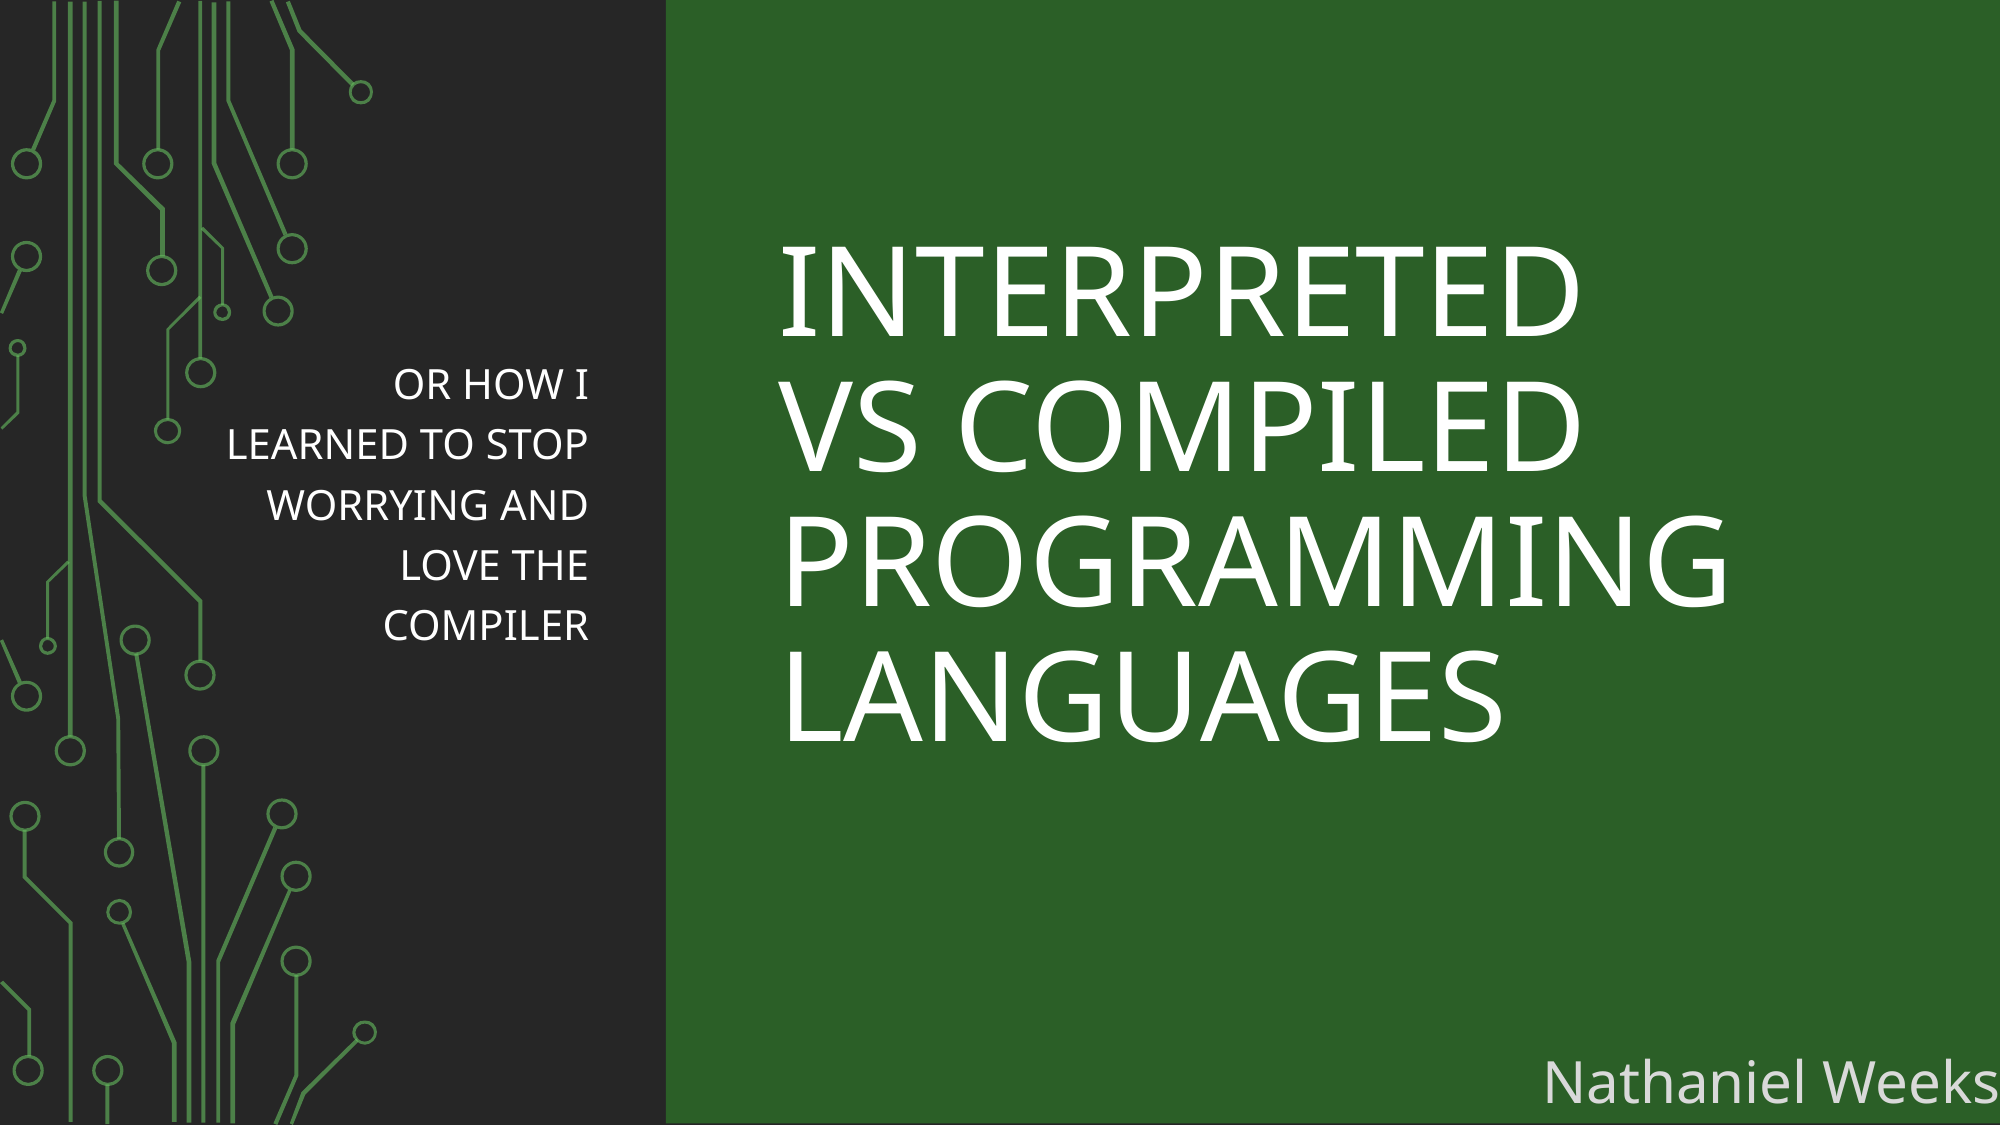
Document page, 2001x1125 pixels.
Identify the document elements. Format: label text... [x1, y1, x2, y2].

subtitle Or How I learned to stop worrying and love the compiler [379, 158, 605, 839]
text_box [665, 0, 2000, 1124]
text_box Nathaniel Weeks [1527, 1037, 2000, 1123]
title Interpreted vs Compiled Programming languages [763, 158, 1750, 839]
text_box [379, 0, 2000, 1125]
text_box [0, 0, 379, 1125]
